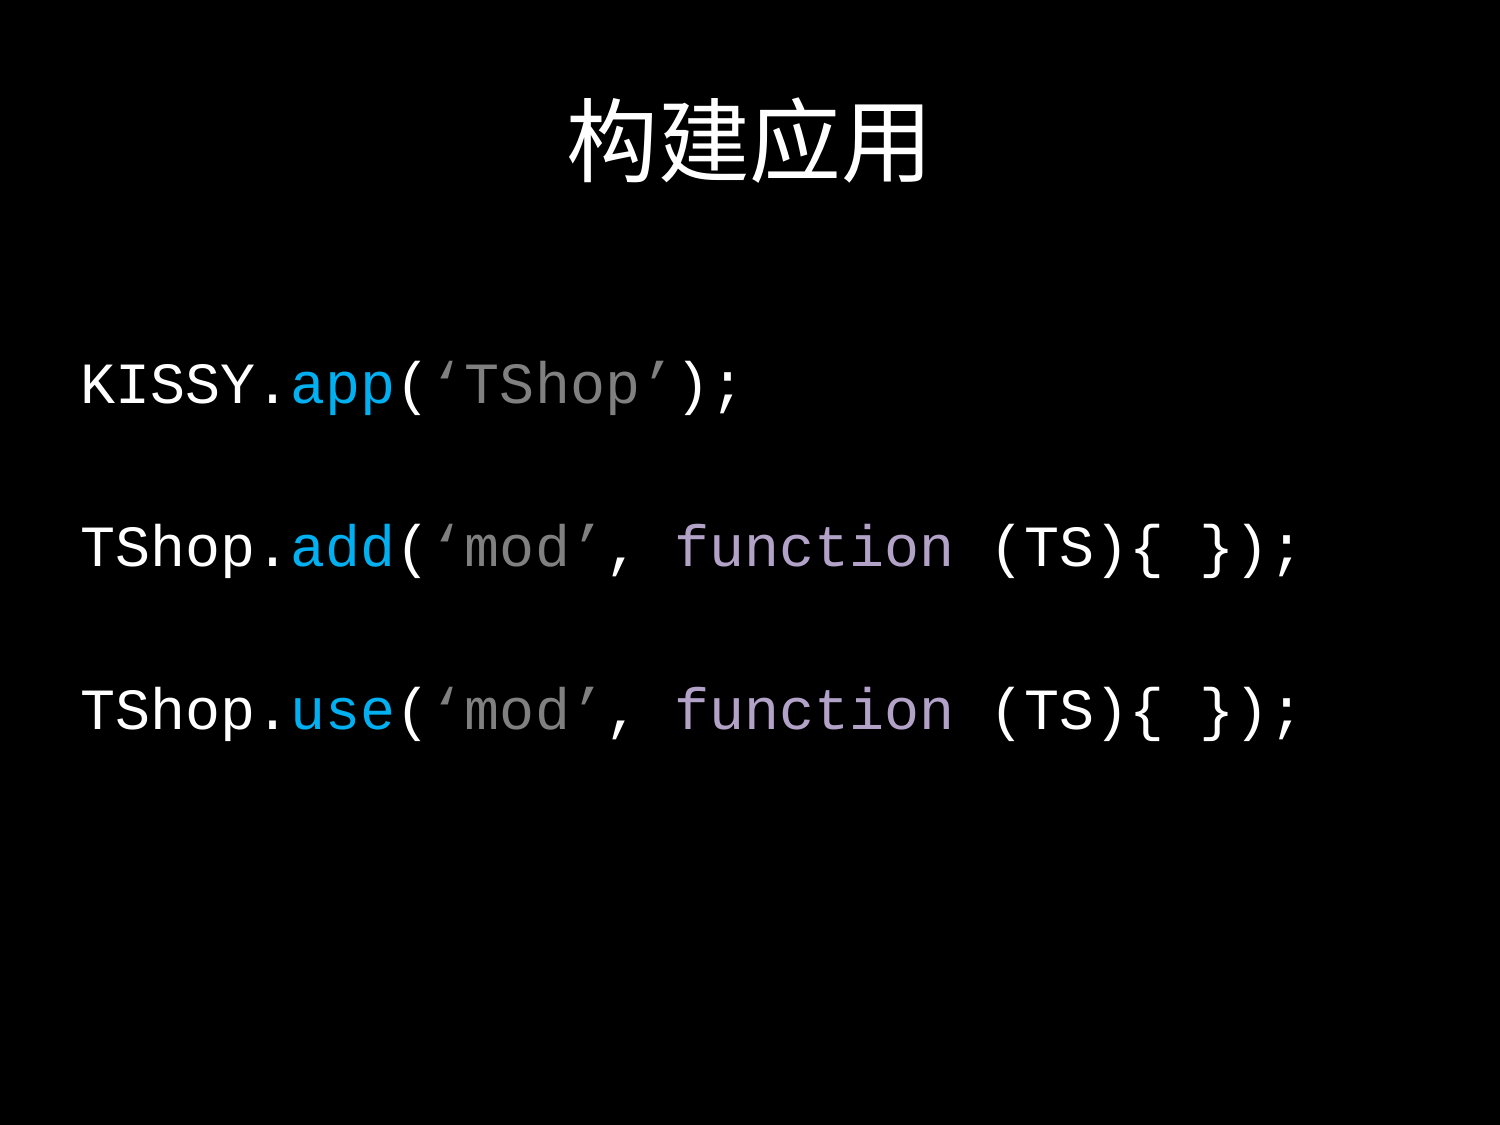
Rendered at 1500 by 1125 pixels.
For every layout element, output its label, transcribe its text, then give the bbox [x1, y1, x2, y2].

list KISSY.app(‘TShop’); TShop.add(‘mod’, function (TS){ }); TShop.use(‘mod’, function (TS){ }); [64, 338, 1415, 1012]
title 构建应用 [75, 45, 1425, 233]
